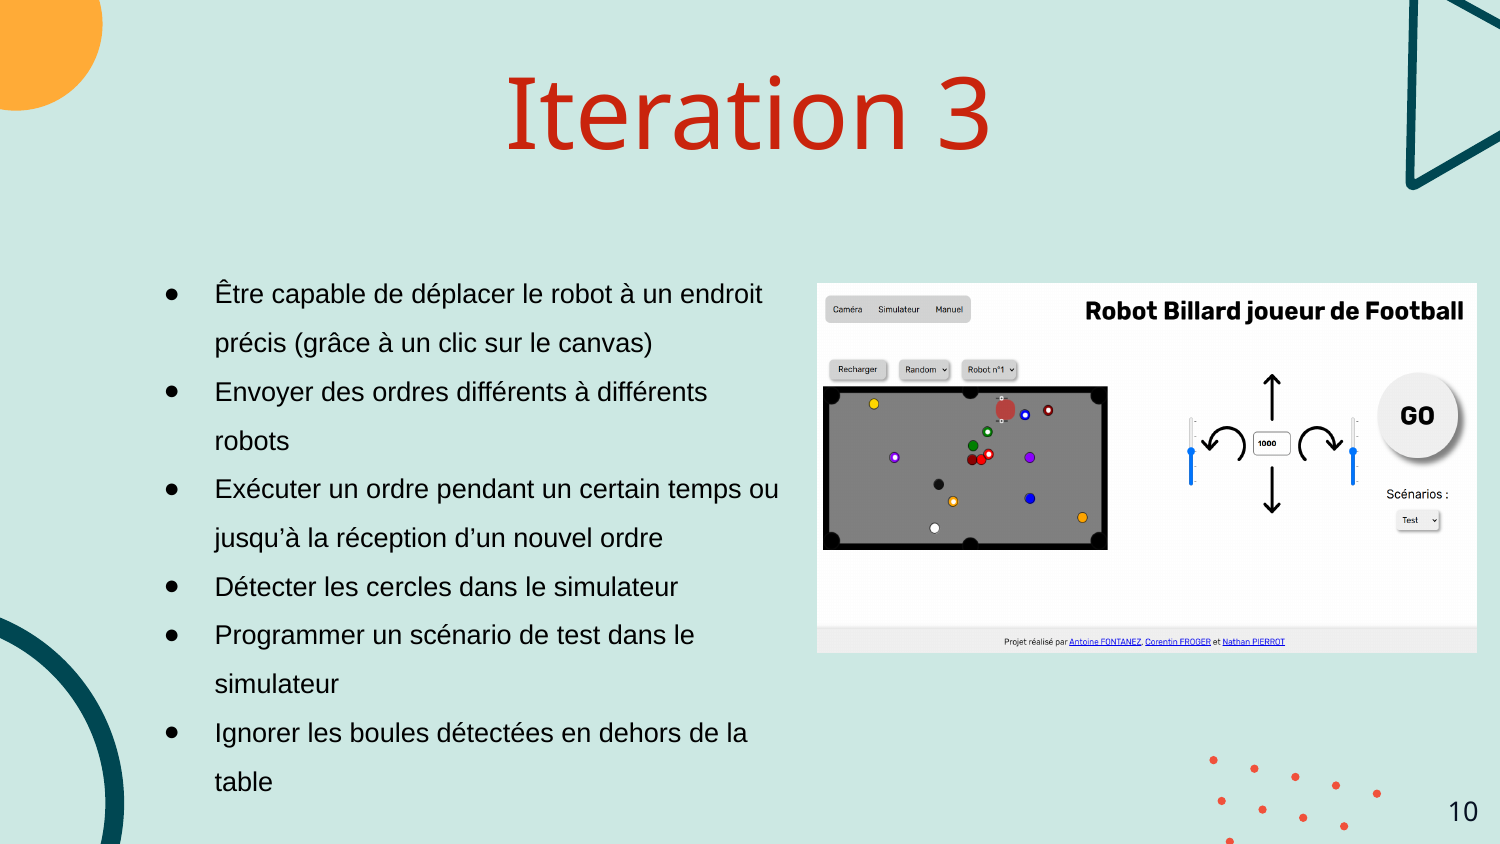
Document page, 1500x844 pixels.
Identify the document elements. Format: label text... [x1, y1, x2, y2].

title Iteration 3 [124, 62, 1376, 157]
picture [816, 282, 1478, 653]
slide_number ‹#› [1403, 779, 1494, 844]
list Être capable de déplacer le robot à un endroit précis (grâce à un clic sur le canvas) Envoyer des ordres différents à différents robots Exécuter un ordre pendant un certain temps ou jusqu’à la réception d’un nouvel ordre Détecter les cercles dans le simulateur Programmer un scénario de test dans le simulateur Ignorer les boules détectées en dehors de la table [124, 245, 802, 743]
